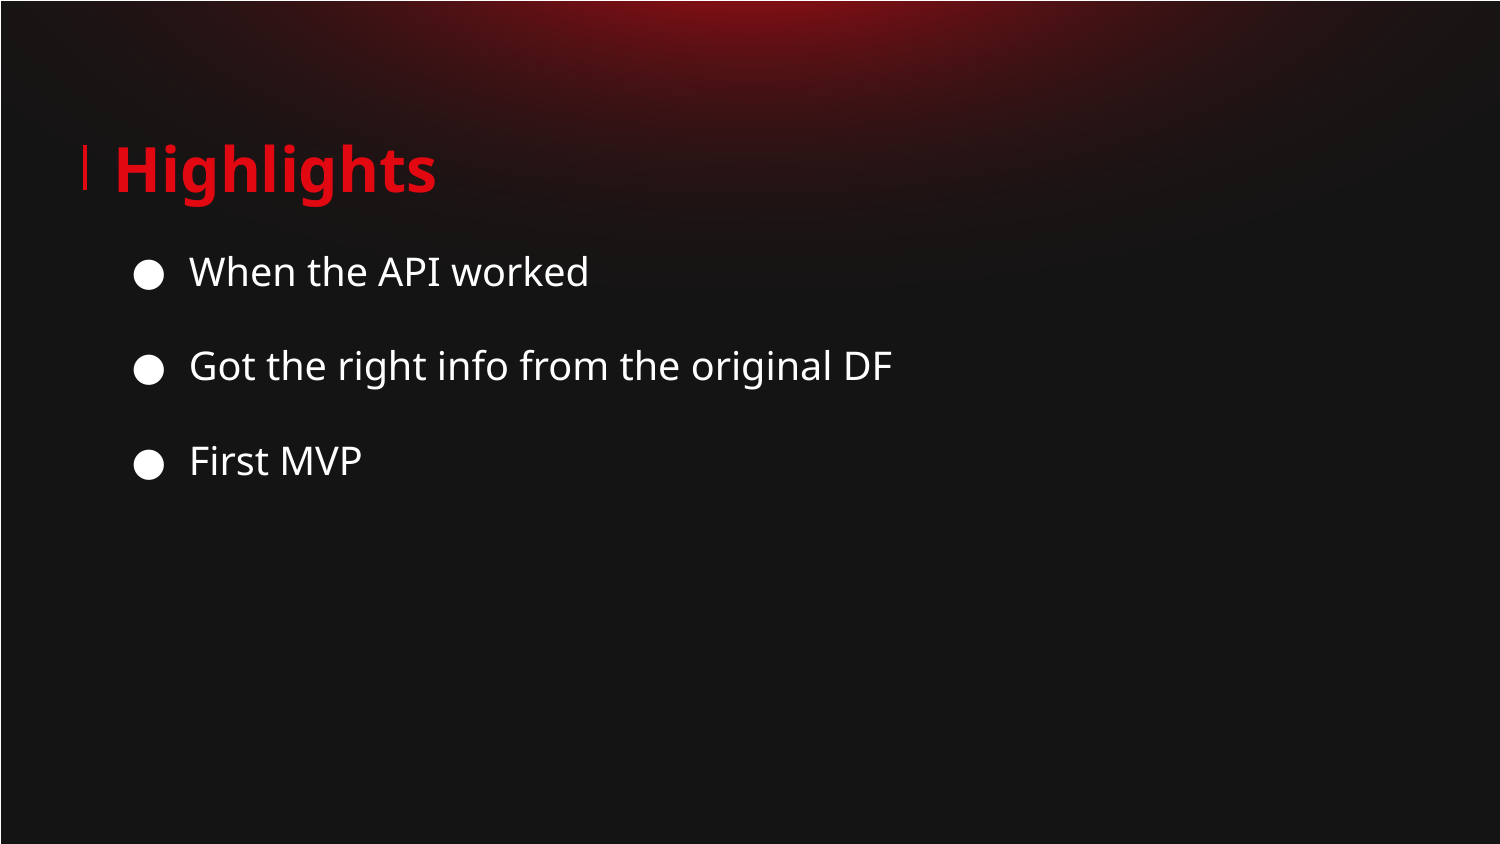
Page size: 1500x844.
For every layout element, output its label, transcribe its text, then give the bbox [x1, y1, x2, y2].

list When the API worked Got the right info from the original DF First MVP [98, 231, 1382, 761]
title Highlights [98, 120, 1086, 215]
picture [2, 2, 1500, 844]
